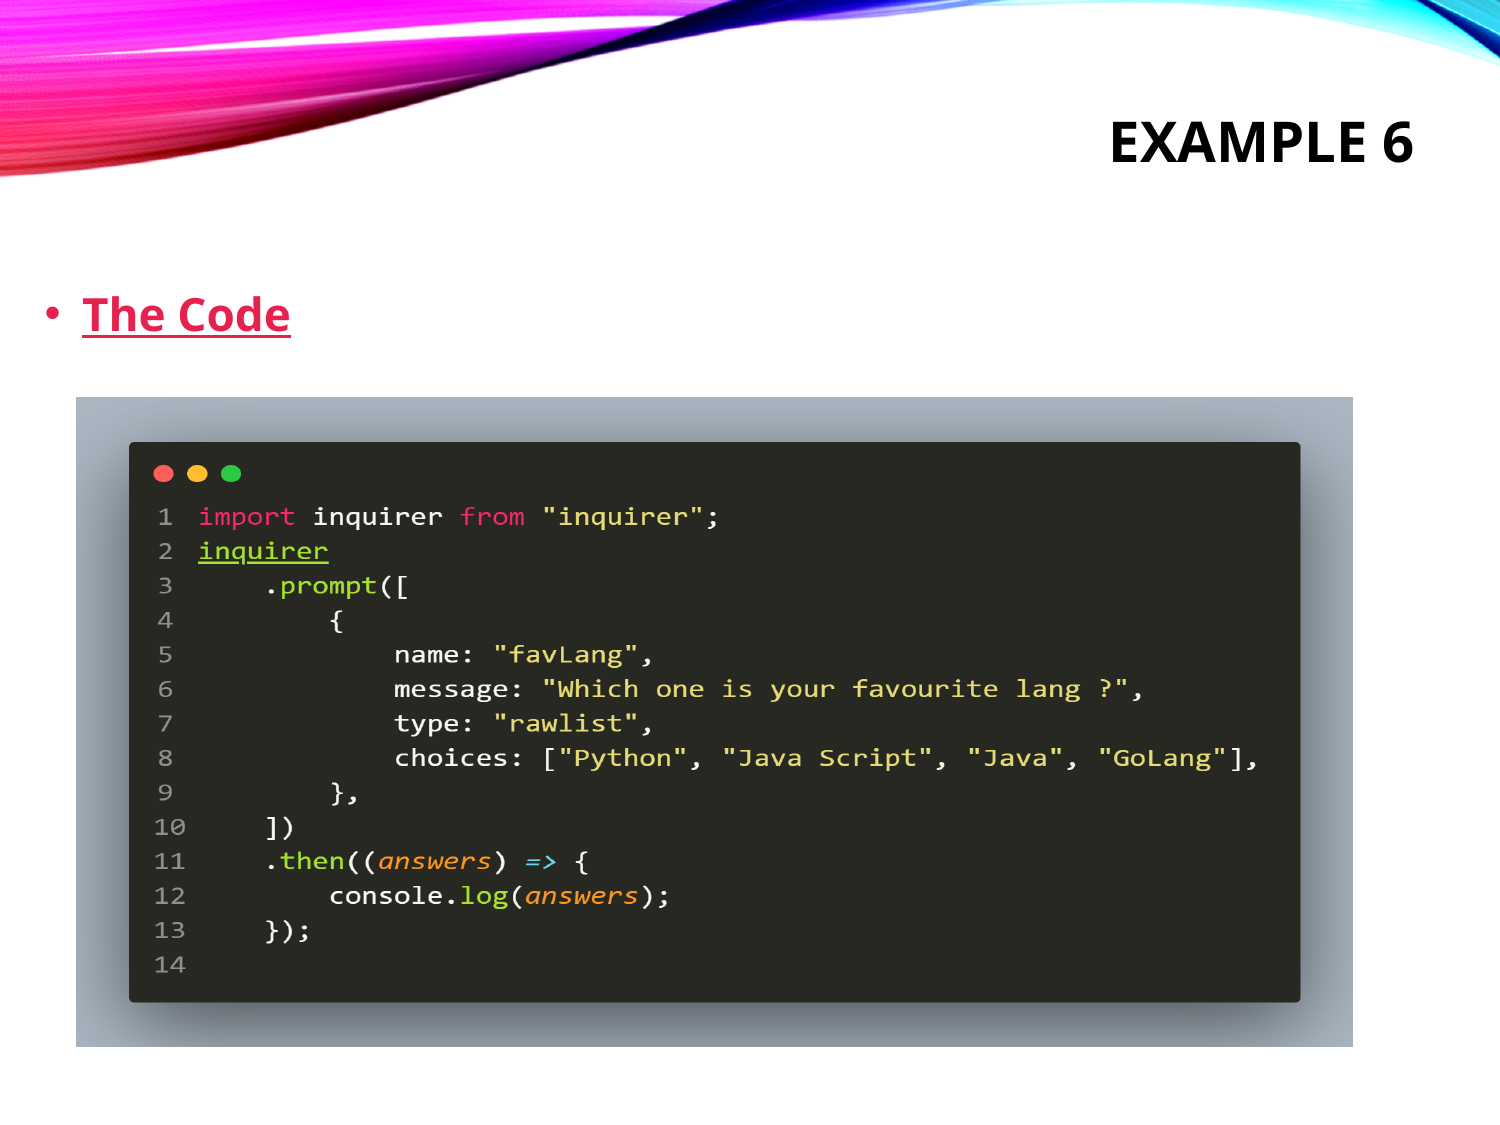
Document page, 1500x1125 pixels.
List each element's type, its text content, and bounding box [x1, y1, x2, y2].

picture [0, 0, 1500, 178]
picture [76, 396, 1353, 1048]
list The Code [29, 250, 1475, 1111]
title Example 6 [383, 38, 1431, 250]
